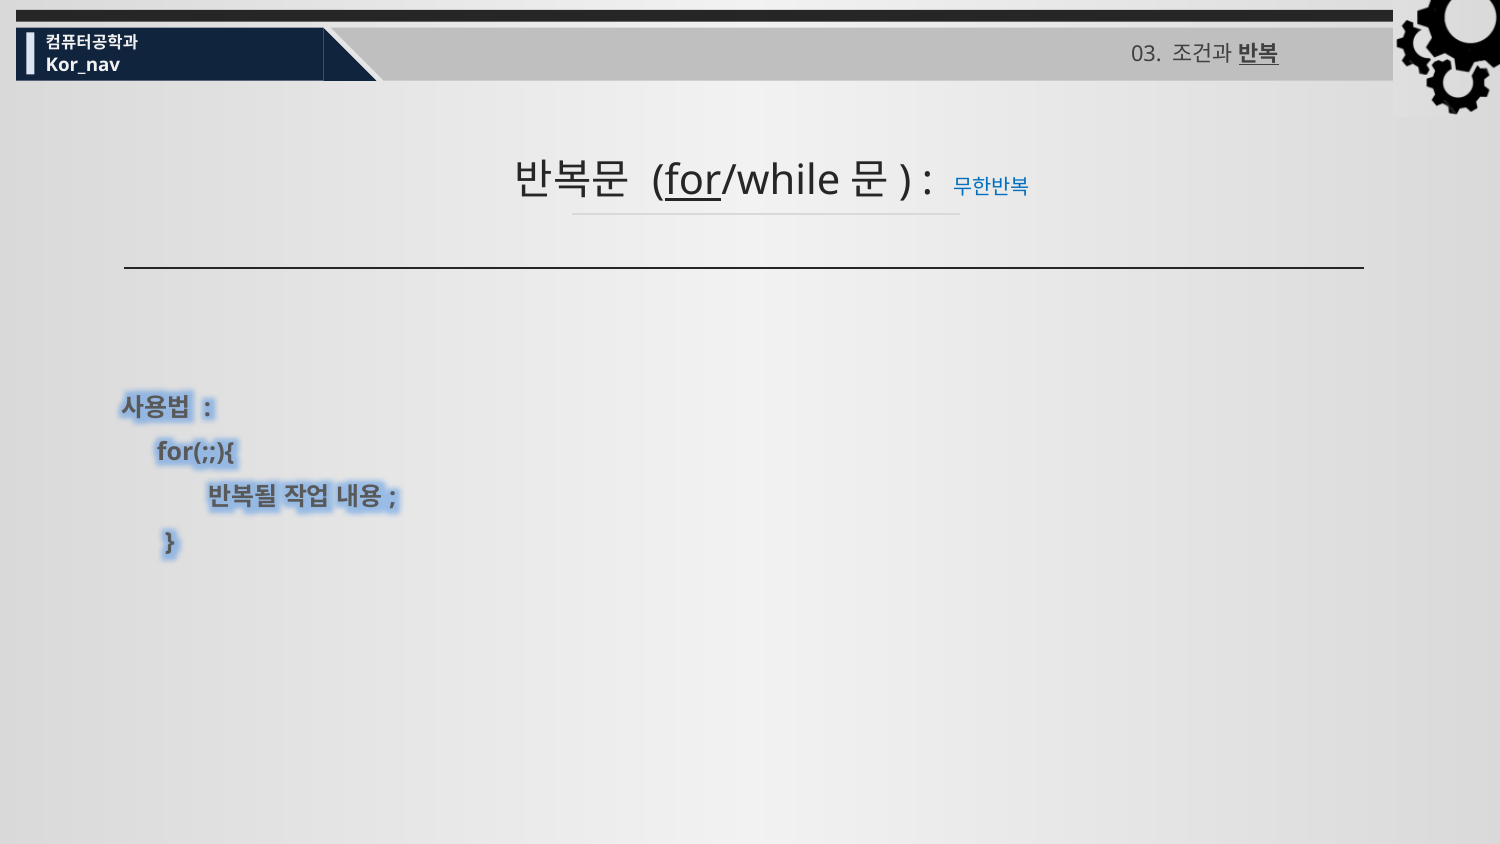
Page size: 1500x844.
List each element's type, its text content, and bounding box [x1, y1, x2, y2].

picture [1393, 0, 1500, 117]
text_box [256, 26, 321, 83]
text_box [330, 27, 1388, 81]
text_box 컴퓨터공학과 [30, 24, 256, 45]
text_box 사용법 : for(;;){ 반복될 작업 내용; } [0, 368, 525, 563]
text_box 반복문 (for/while문) : 무한반복 [428, 120, 1117, 211]
text_box [321, 25, 328, 83]
text_box [14, 8, 1388, 24]
text_box [24, 30, 37, 76]
text_box [14, 26, 30, 83]
text_box Kor_nav [30, 45, 256, 83]
